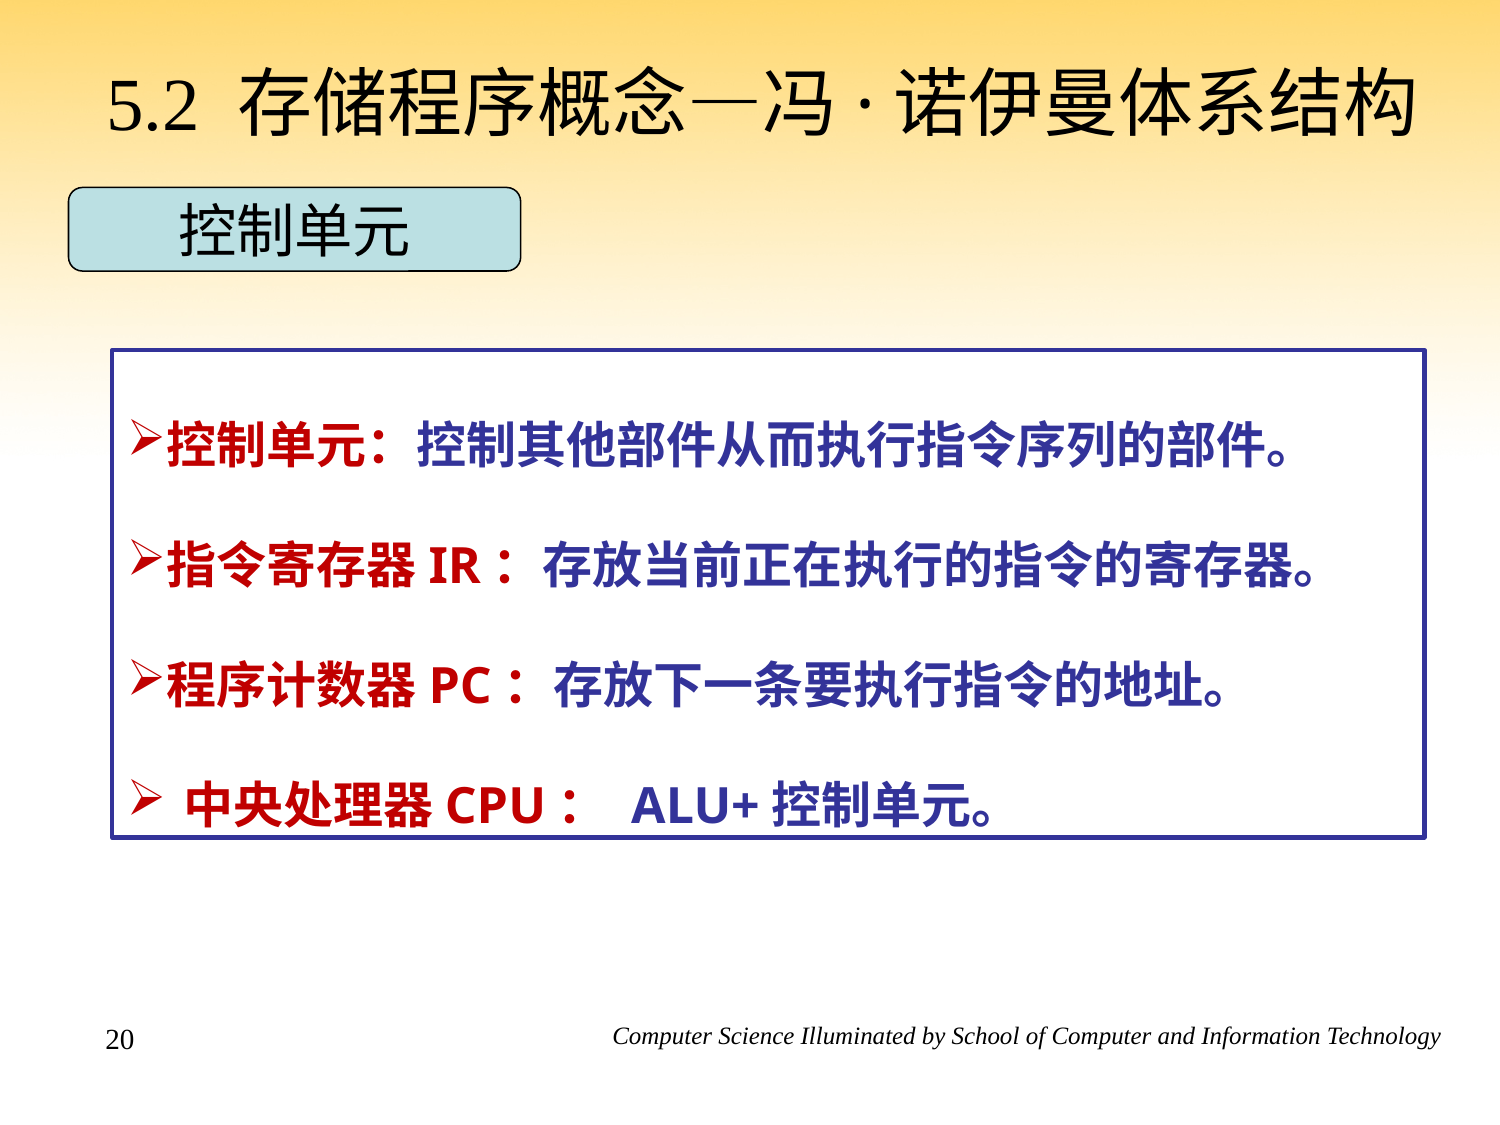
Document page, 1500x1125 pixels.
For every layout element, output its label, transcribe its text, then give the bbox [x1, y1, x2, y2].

title 5.2 存储程序概念—冯·诺伊曼体系结构 [50, 25, 1475, 175]
text_box 控制单元：控制其他部件从而执行指令序列的部件。 指令寄存器IR：存放当前正在执行的指令的寄存器。 程序计数器PC：存放下一条要执行指令的地址。 中央处理器CPU： ALU+控制单元。 [110, 348, 1427, 840]
picture [0, 0, 1500, 1125]
text_box 控制单元 [68, 187, 521, 272]
slide_number 20 [75, 1012, 150, 1066]
